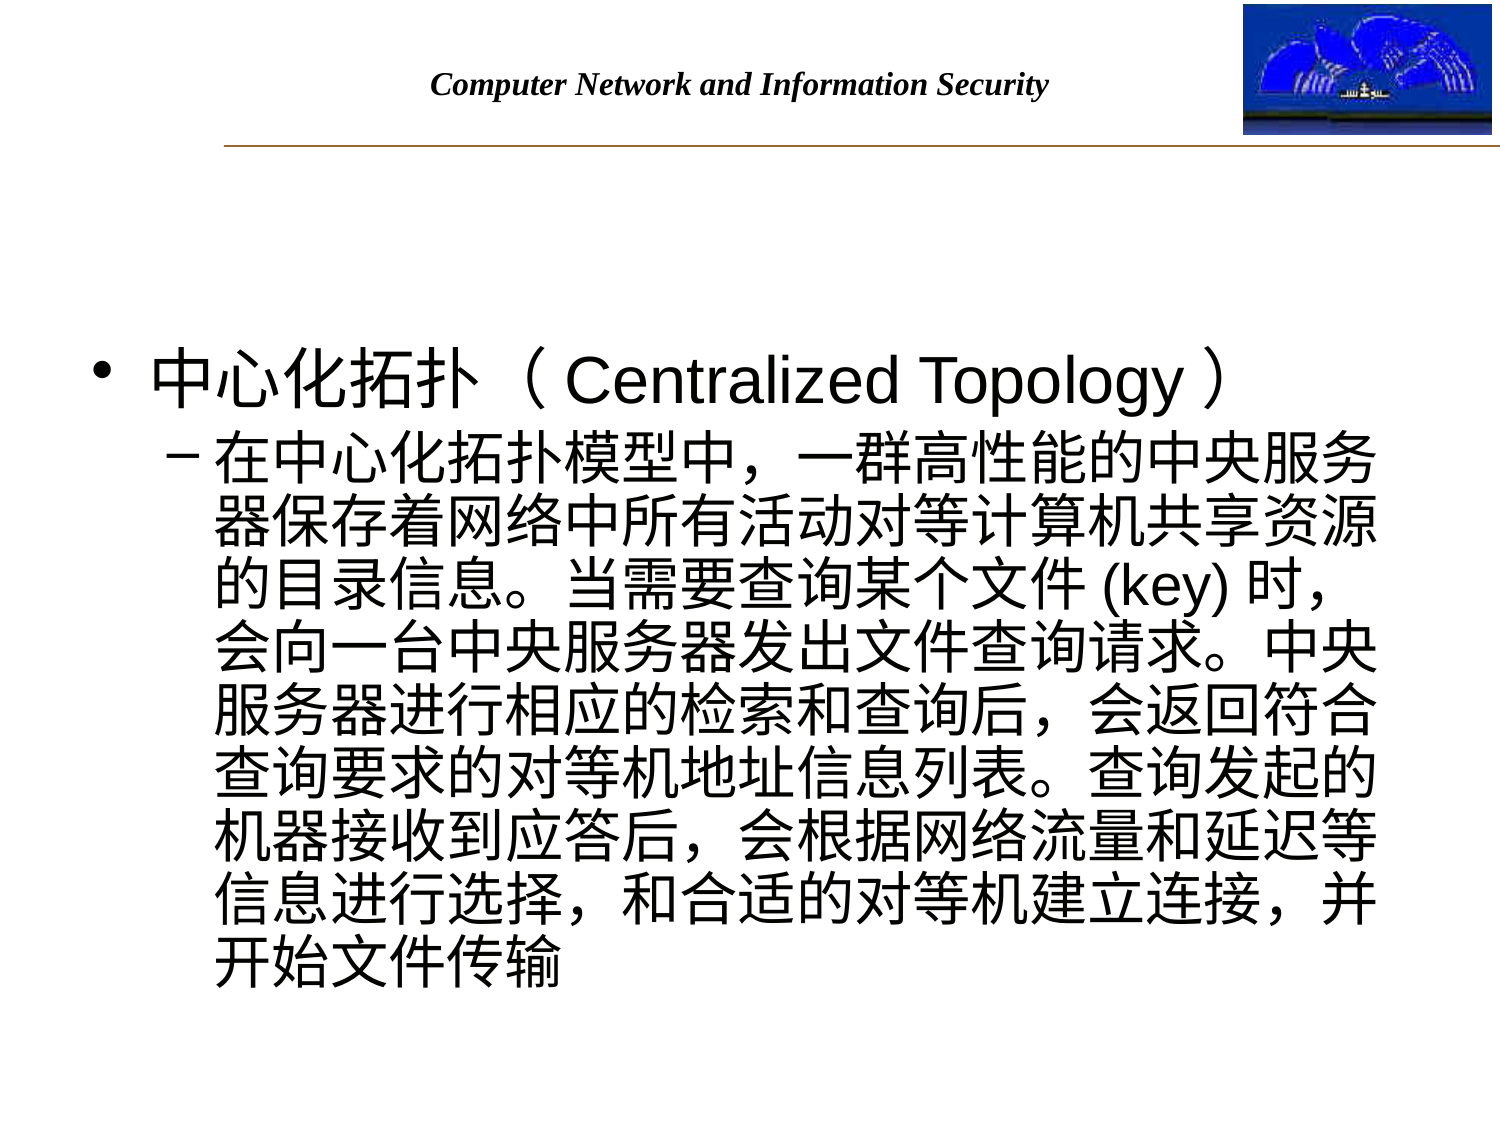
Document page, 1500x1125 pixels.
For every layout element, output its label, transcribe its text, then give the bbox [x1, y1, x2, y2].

list 中心化拓扑（Centralized Topology） 在中心化拓扑模型中，一群高性能的中央服务器保存着网络中所有活动对等计算机共享资源的目录信息。当需要查询某个文件(key)时，会向一台中央服务器发出文件查询请求。中央服务器进行相应的检索和查询后，会返回符合查询要求的对等机地址信息列表。查询发起的机器接收到应答后，会根据网络流量和延迟等信息进行选择，和合适的对等机建立连接，并开始文件传输 [76, 338, 1427, 1047]
